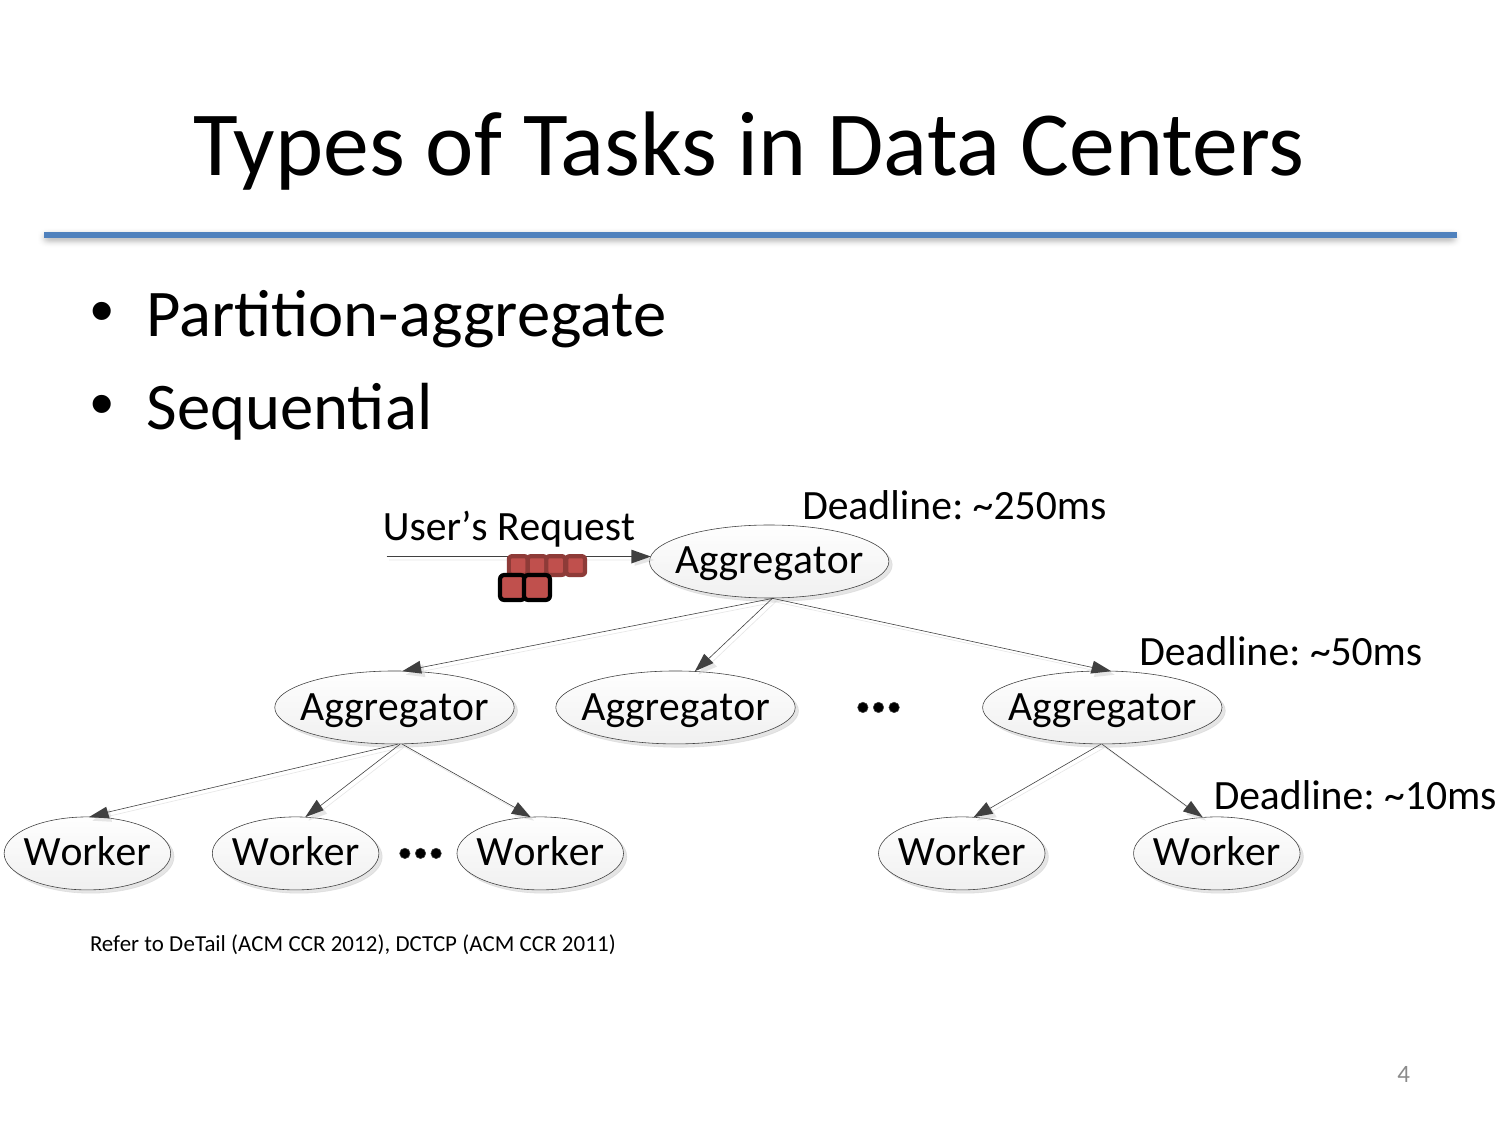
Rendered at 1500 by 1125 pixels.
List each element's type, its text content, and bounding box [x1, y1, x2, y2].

title Types of Tasks in Data Centers [75, 45, 1425, 233]
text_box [0, 449, 1500, 917]
list Partition-aggregate Sequential Refer to DeTail (ACM CCR 2012), DCTCP (ACM CCR 2011) [75, 262, 1425, 448]
slide_number 4 [1074, 1042, 1425, 1103]
list Partition-aggregate Sequential Refer to DeTail (ACM CCR 2012), DCTCP (ACM CCR 2011) [75, 926, 1425, 1005]
